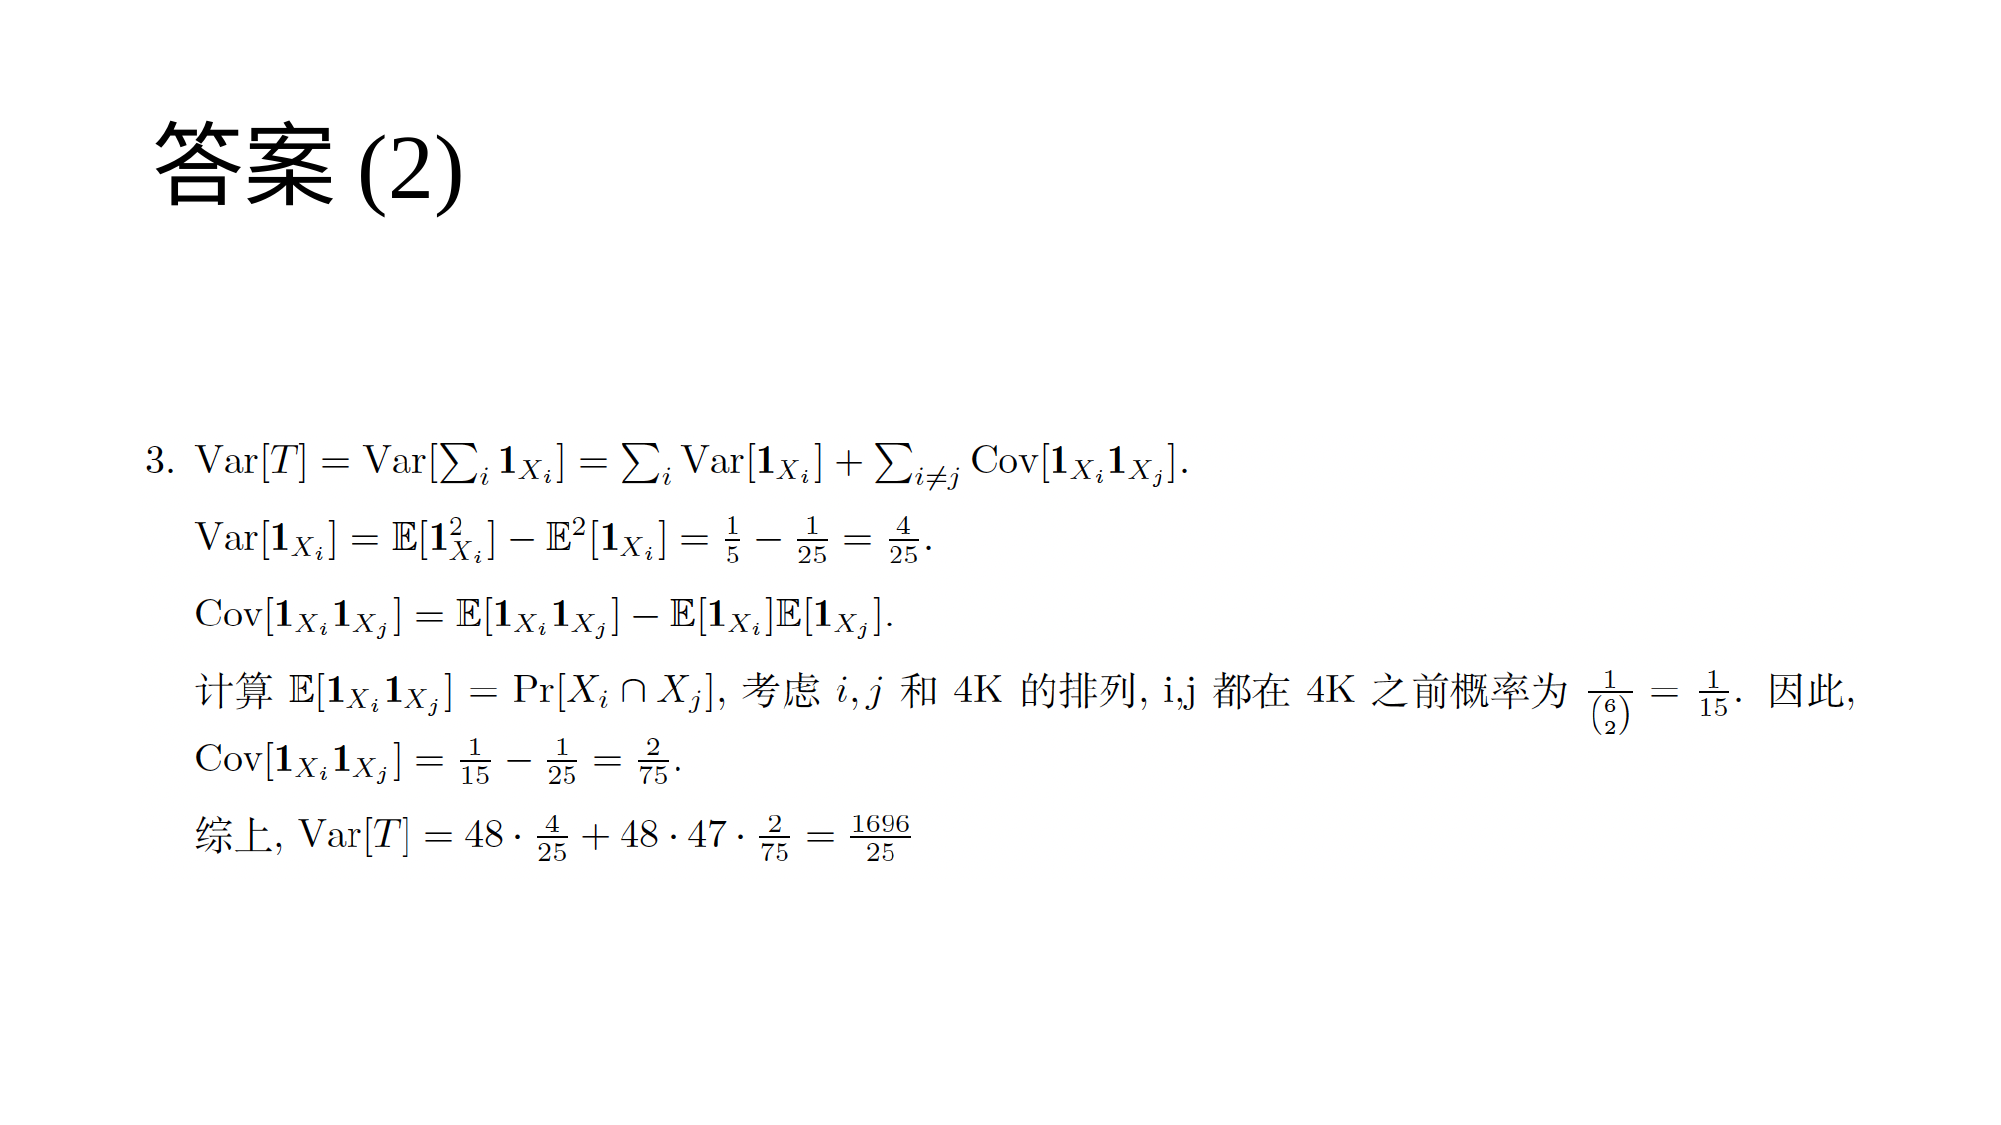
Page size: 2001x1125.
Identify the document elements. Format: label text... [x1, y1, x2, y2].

title 答案(2) [137, 59, 1863, 278]
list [137, 434, 1863, 879]
